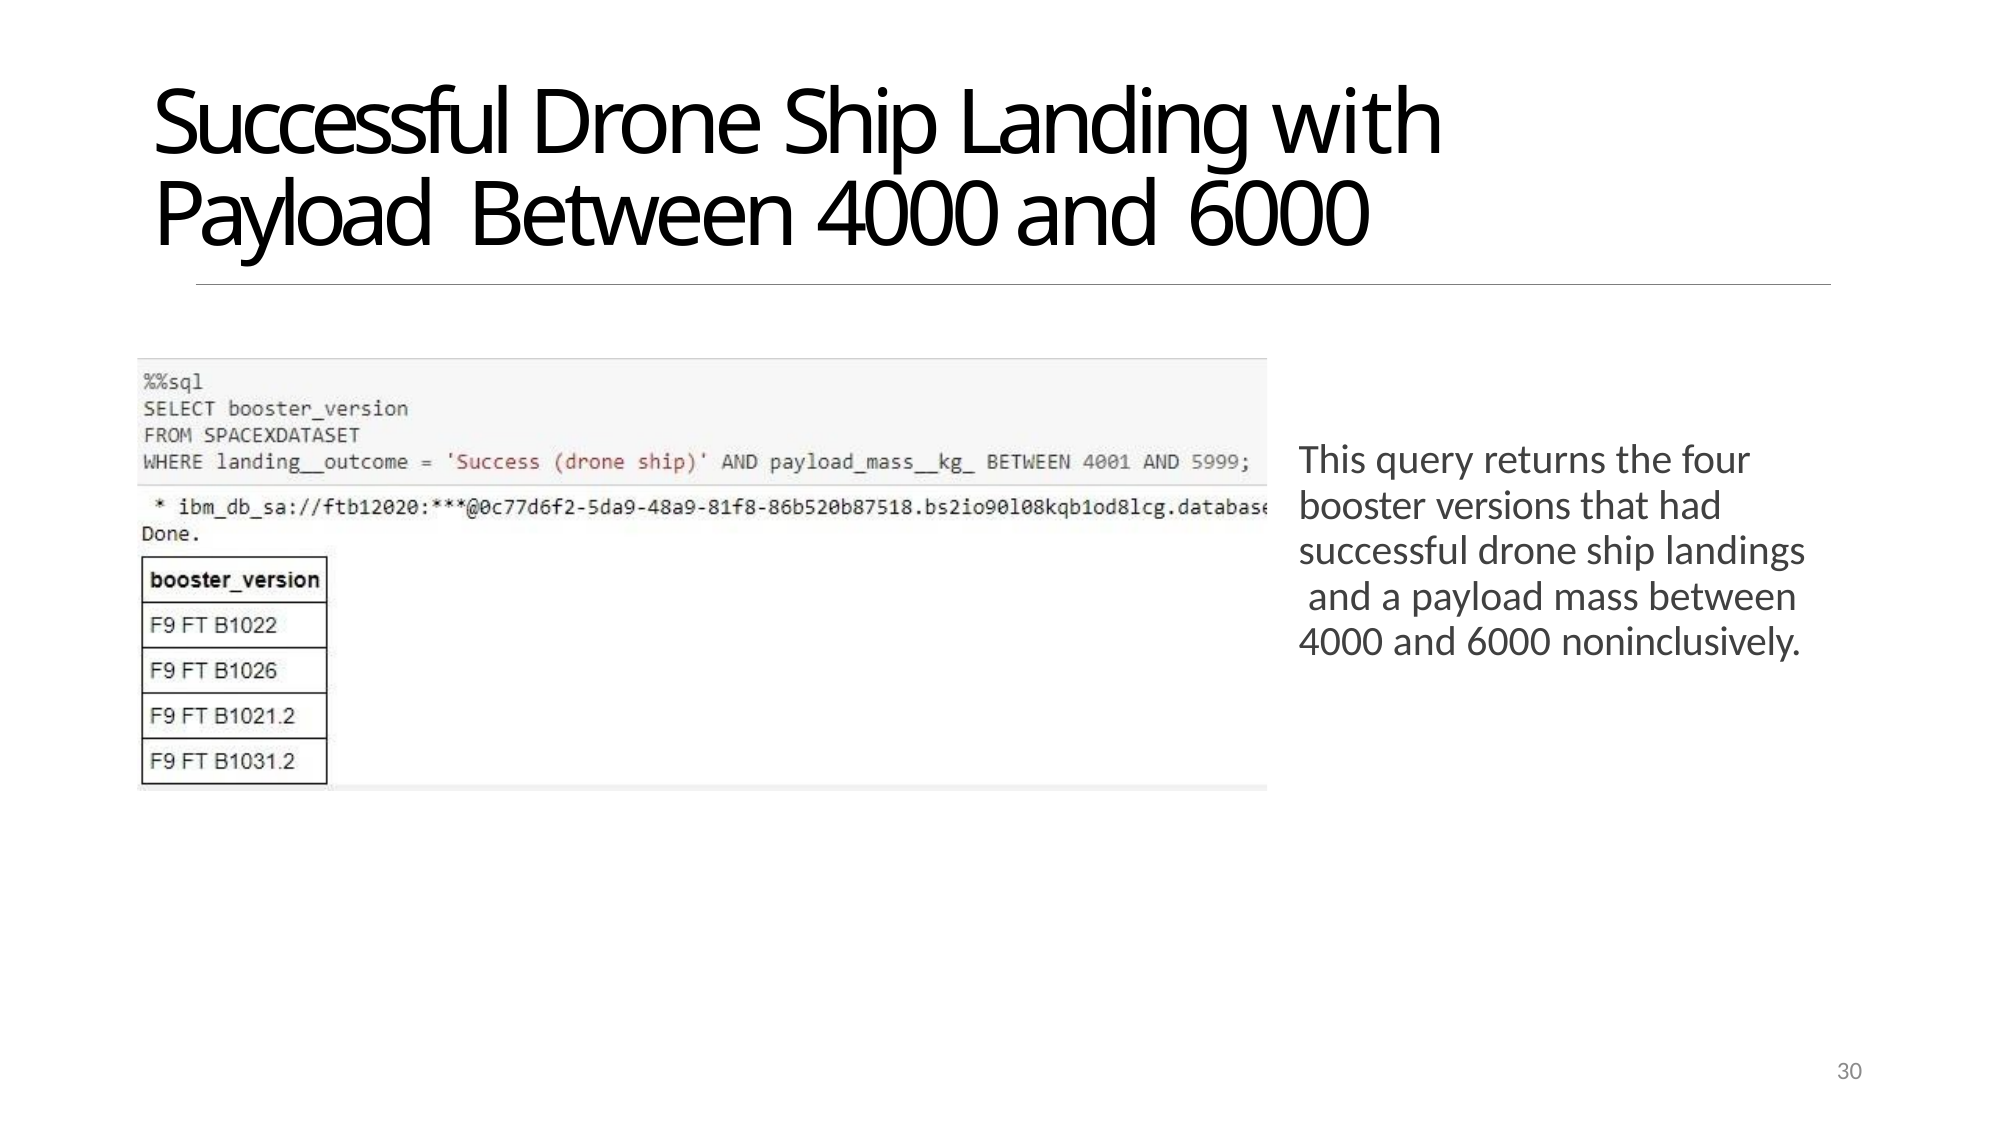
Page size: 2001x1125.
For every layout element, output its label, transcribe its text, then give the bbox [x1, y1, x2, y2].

title Successful Drone Ship Landing with Payload Between 4000 and 6000 [150, 59, 1644, 266]
text_box [137, 358, 1268, 791]
slide_number 30 [1412, 746, 1863, 1125]
text_box This query returns the four booster versions that had successful drone ship landings and a payload mass between 4000 and 6000 noninclusively. [1296, 431, 1809, 665]
